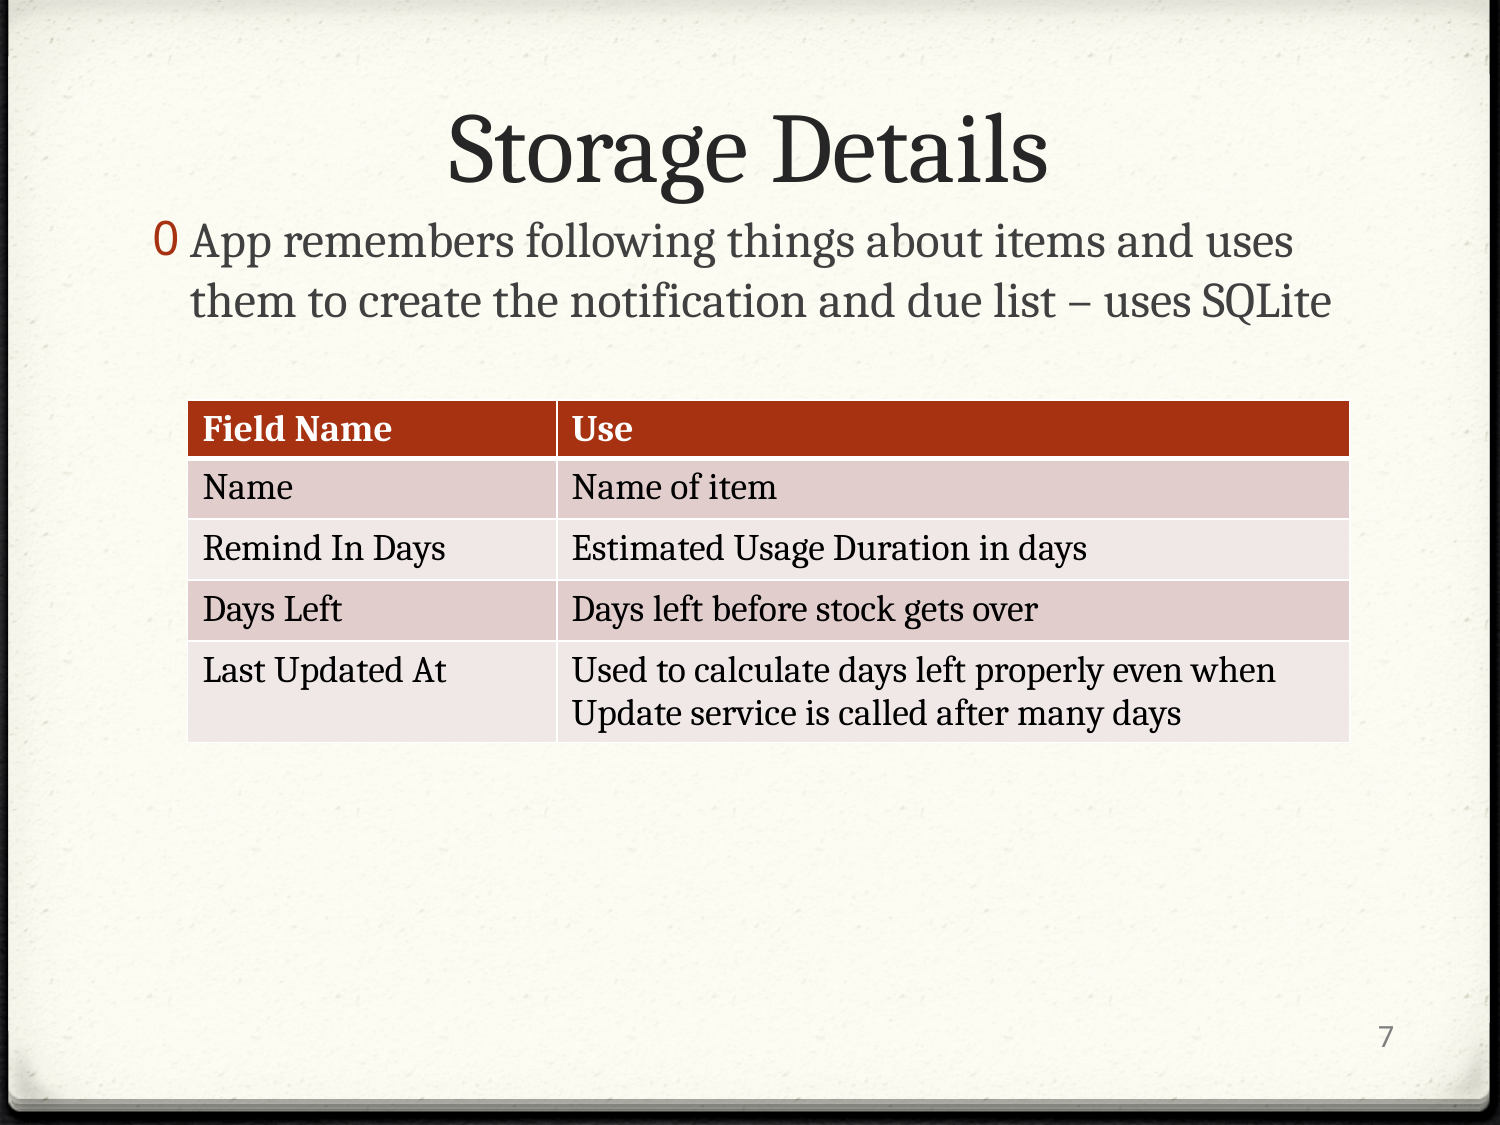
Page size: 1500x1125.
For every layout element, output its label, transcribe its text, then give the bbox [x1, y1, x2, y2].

slide_number 7 [1059, 1008, 1410, 1069]
table_cell Days left before stock gets over [558, 581, 1349, 640]
table_cell Days Left [188, 581, 556, 640]
table_cell Estimated Usage Duration in days [558, 520, 1349, 579]
table_cell Last Updated At [188, 642, 556, 742]
picture [0, 0, 1500, 1125]
table_cell Remind In Days [188, 520, 556, 579]
table_header Use [558, 401, 1349, 456]
table_cell Name of item [558, 461, 1349, 518]
list App remembers following things about items and uses them to create the notification and due list – uses SQLite [137, 200, 1363, 983]
table_cell Name [188, 461, 556, 518]
title Storage Details [90, 71, 1410, 213]
table_header Field Name [188, 401, 556, 456]
table_cell Used to calculate days left properly even when Update service is called after many days [558, 642, 1349, 742]
